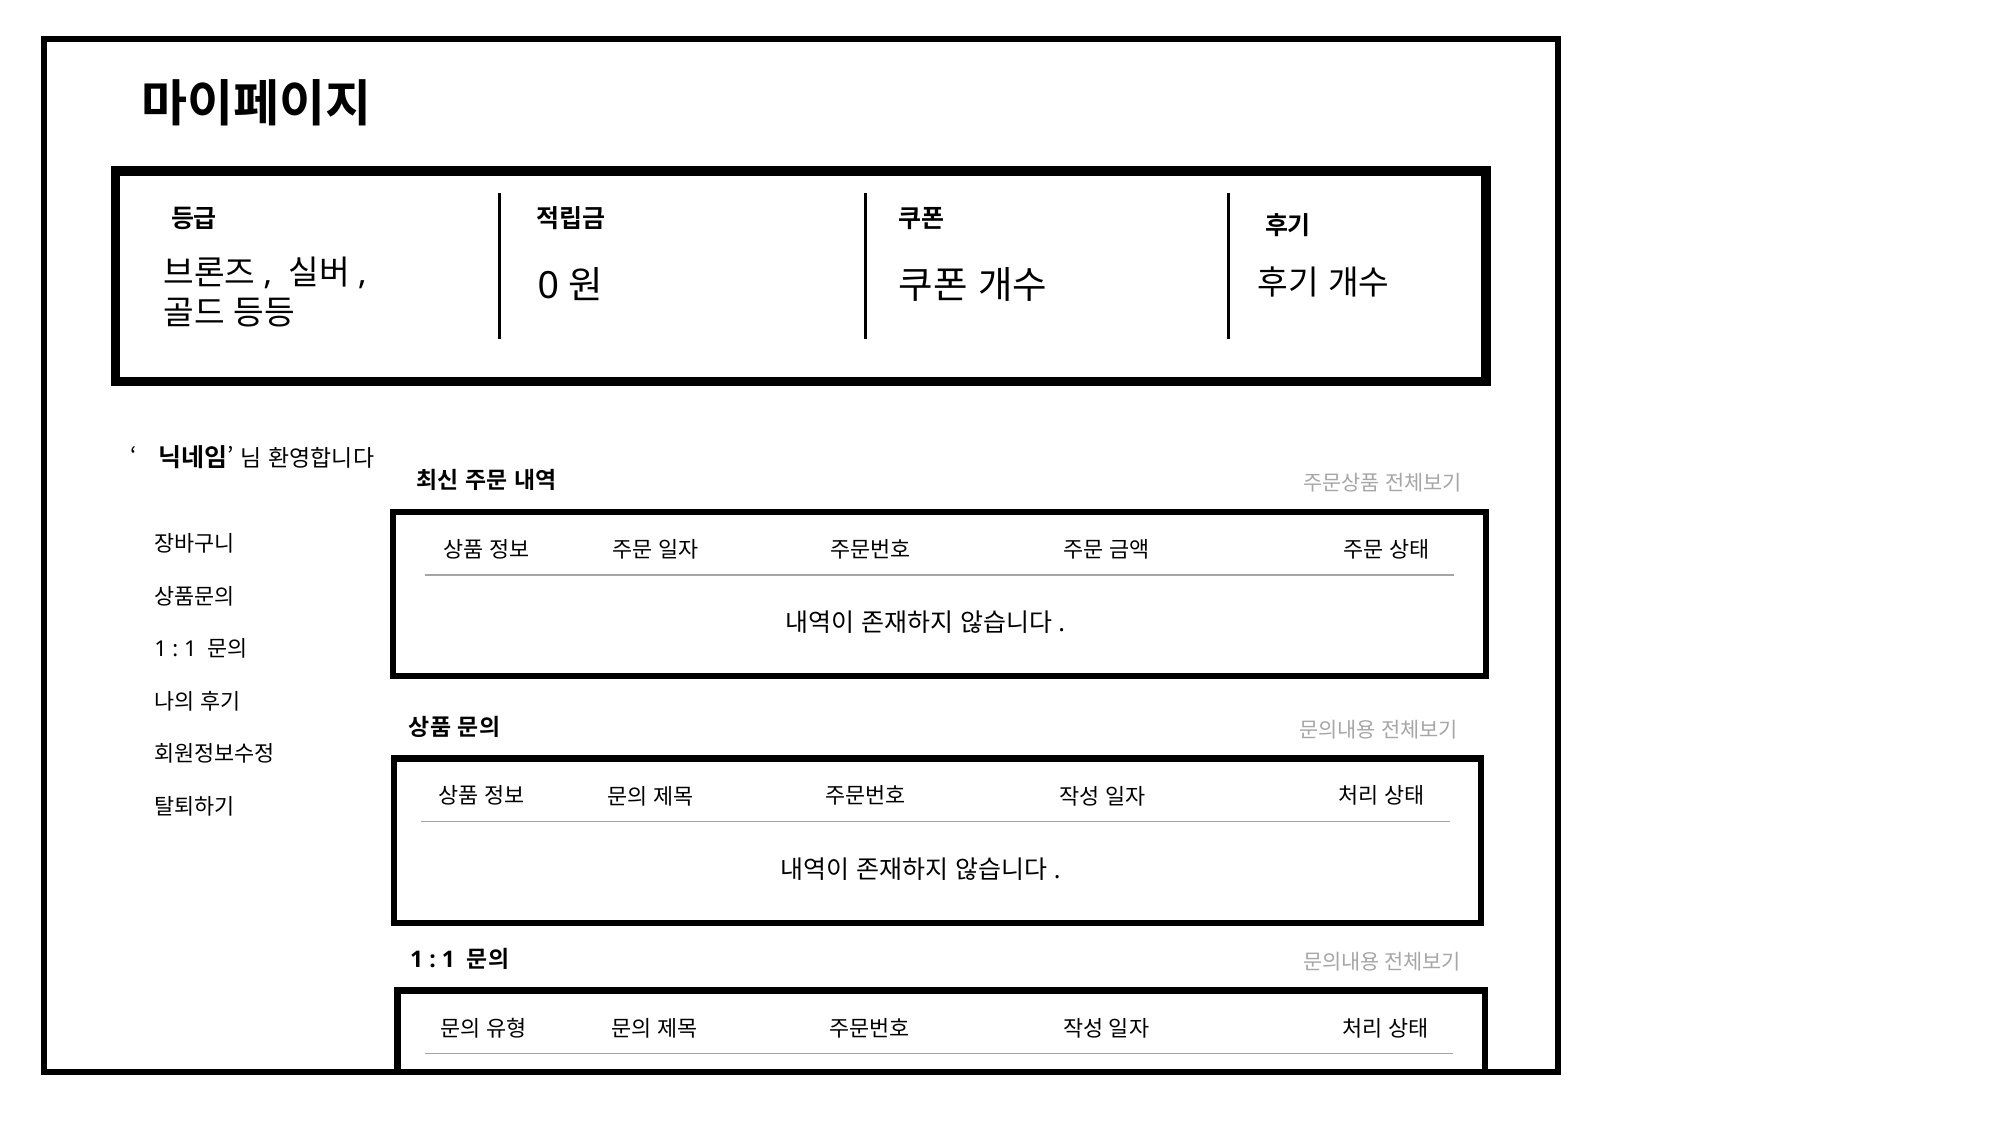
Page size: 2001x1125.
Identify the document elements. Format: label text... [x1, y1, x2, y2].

text_box 작성 일자 [1048, 1007, 1165, 1049]
text_box ‘닉네임’ 님 환영합니다 [115, 433, 399, 479]
text_box 최신 주문 내역 [401, 458, 572, 501]
text_box 처리 상태 [1327, 1006, 1444, 1048]
text_box 내역이 존재하지 않습니다. [770, 599, 1081, 644]
text_box [392, 511, 1487, 677]
text_box 주문 금액 [1049, 528, 1165, 570]
text_box 문의내용 전체보기 [1288, 941, 1476, 982]
text_box 주문 일자 [597, 528, 714, 570]
text_box 문의내용 전체보기 [1284, 709, 1473, 749]
text_box [396, 989, 1486, 1073]
text_box 처리 상태 [1323, 774, 1440, 816]
text_box [393, 757, 1482, 924]
text_box 내역이 존재하지 않습니다. [766, 846, 1076, 891]
text_box 주문번호 [811, 774, 921, 816]
text_box 주문번호 [814, 1006, 925, 1048]
text_box 상품 정보 [424, 774, 540, 816]
text_box 상품 정보 [428, 528, 545, 569]
text_box 주문 상태 [1328, 528, 1445, 569]
text_box 문의 제목 [593, 775, 709, 817]
text_box 주문상품 전체보기 [1289, 462, 1477, 503]
text_box 장바구니 상품문의 1 : 1 문의 나의 후기 회원정보수정 탈퇴하기 [139, 522, 290, 826]
text_box 1 : 1 문의 [395, 937, 525, 980]
text_box 작성 일자 [1044, 775, 1161, 816]
text_box 문의 제목 [596, 1007, 713, 1049]
text_box 문의 유형 [425, 1006, 542, 1048]
text_box 상품 문의 [394, 705, 516, 748]
text_box [43, 38, 1559, 1073]
text_box 주문번호 [815, 528, 926, 569]
